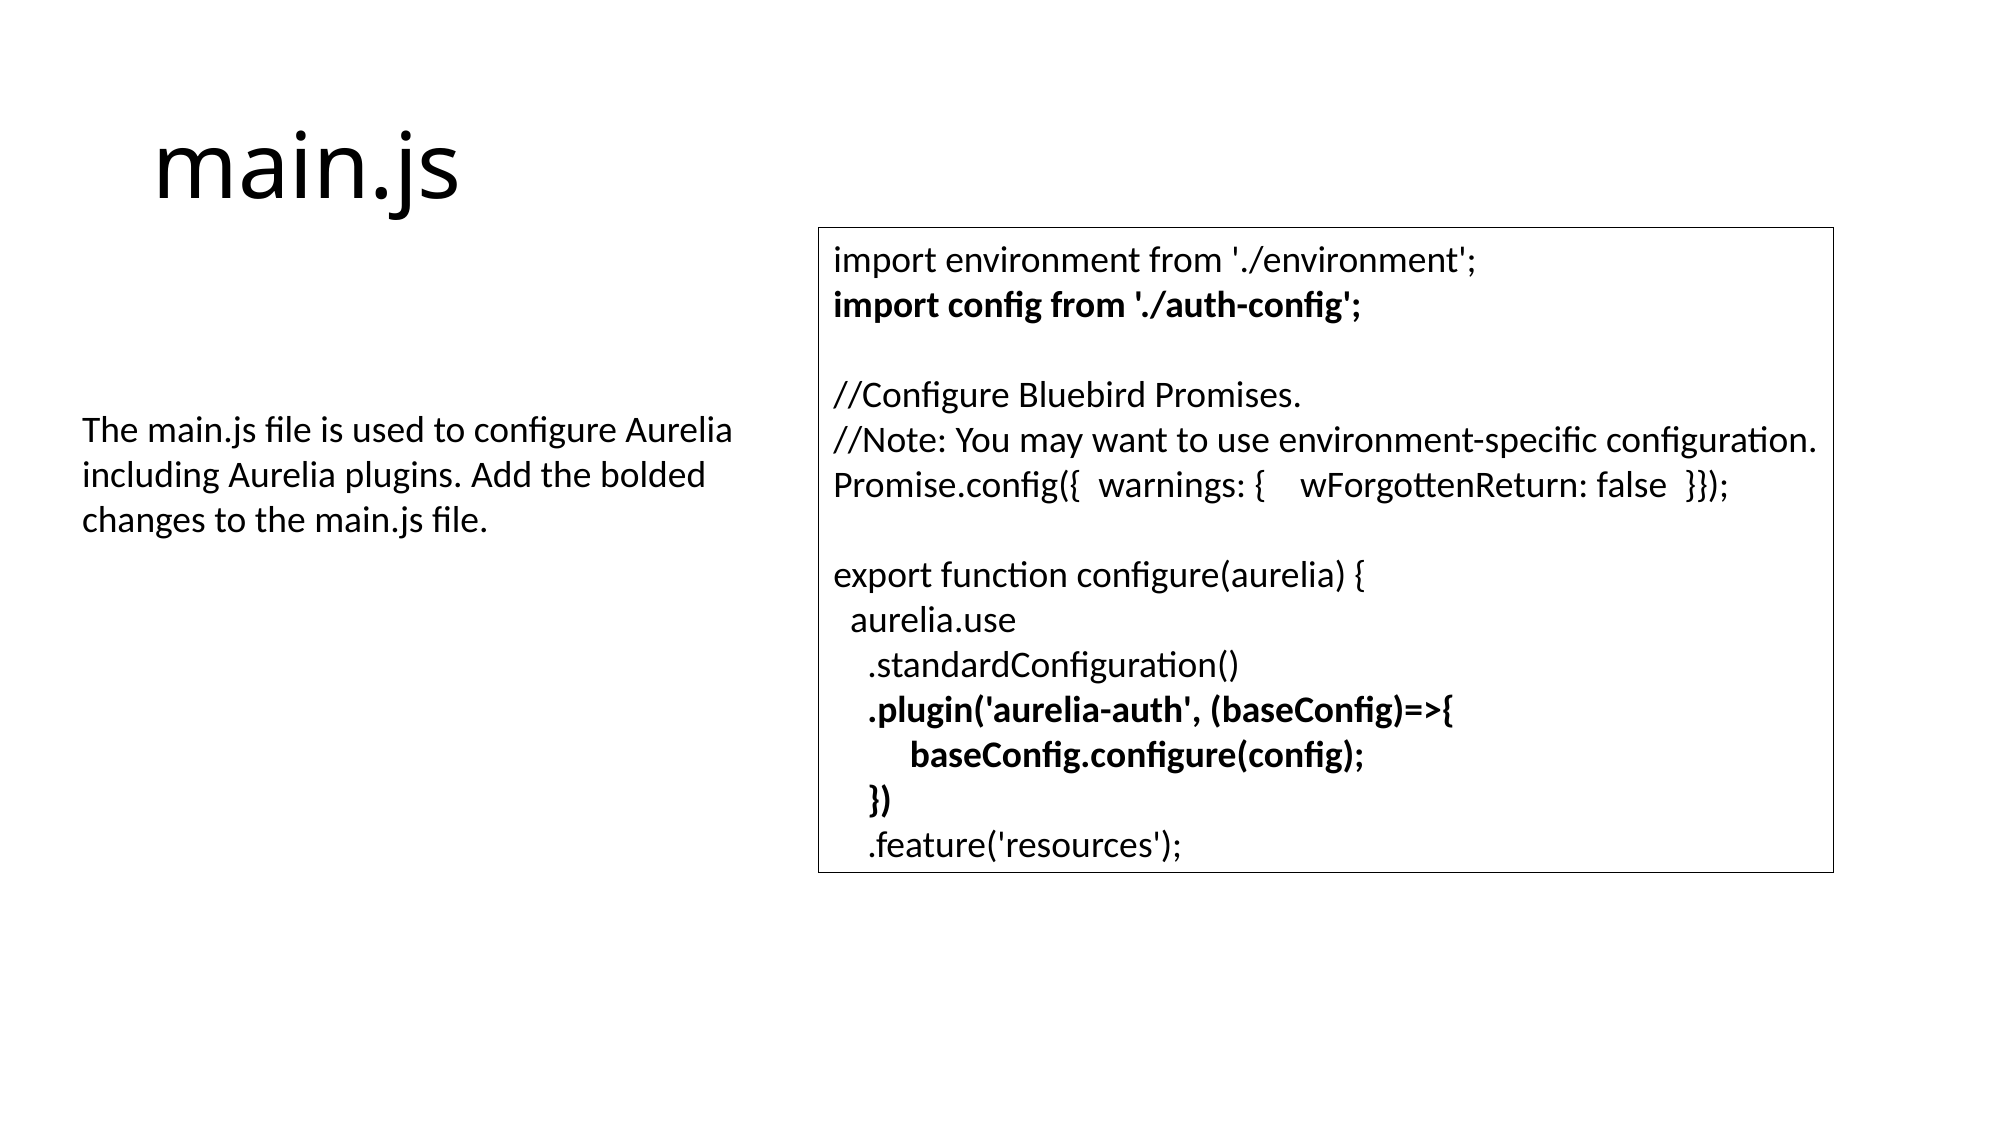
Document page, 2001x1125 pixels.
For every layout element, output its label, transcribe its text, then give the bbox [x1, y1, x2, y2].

text_box import environment from './environment'; import config from './auth-config'; //Configure Bluebird Promises. //Note: You may want to use environment-specific configuration. Promise.config({ warnings: { wForgottenReturn: false }}); export function configure(aurelia) { aurelia.use .standardConfiguration() .plugin('aurelia-auth', (baseConfig)=>{ baseConfig.configure(config); }) .feature('resources'); [818, 227, 1834, 873]
title main.js [137, 59, 1863, 278]
text_box The main.js file is used to configure Aurelia including Aurelia plugins. Add the bolded changes to the main.js file. [67, 397, 749, 548]
